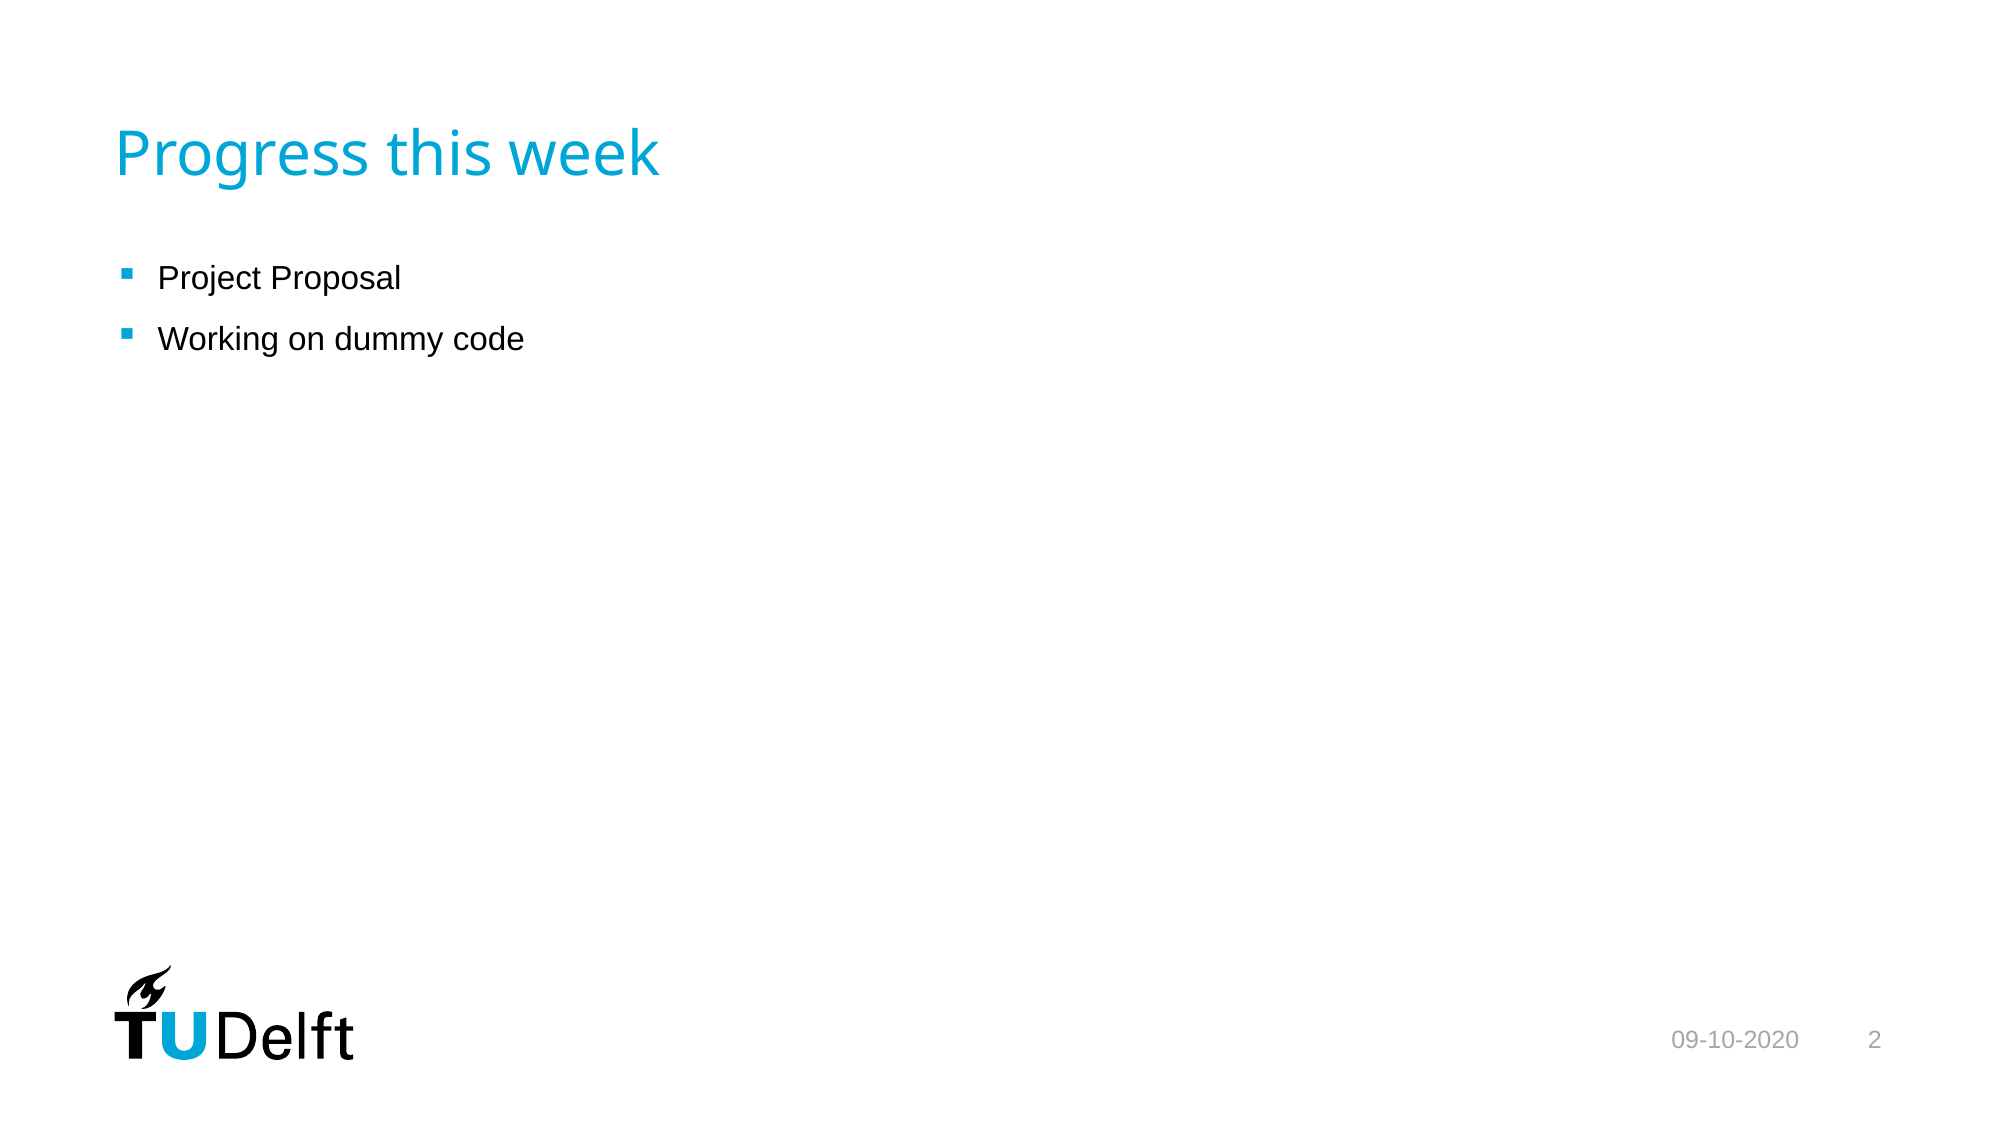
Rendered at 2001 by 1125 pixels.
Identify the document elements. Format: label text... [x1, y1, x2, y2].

slide_number 2 [1851, 1024, 1883, 1054]
title Progress this week [114, 121, 1883, 203]
text_box 09-10-2020 [1605, 1023, 1800, 1054]
list Project Proposal Working on dummy code [114, 260, 1883, 977]
